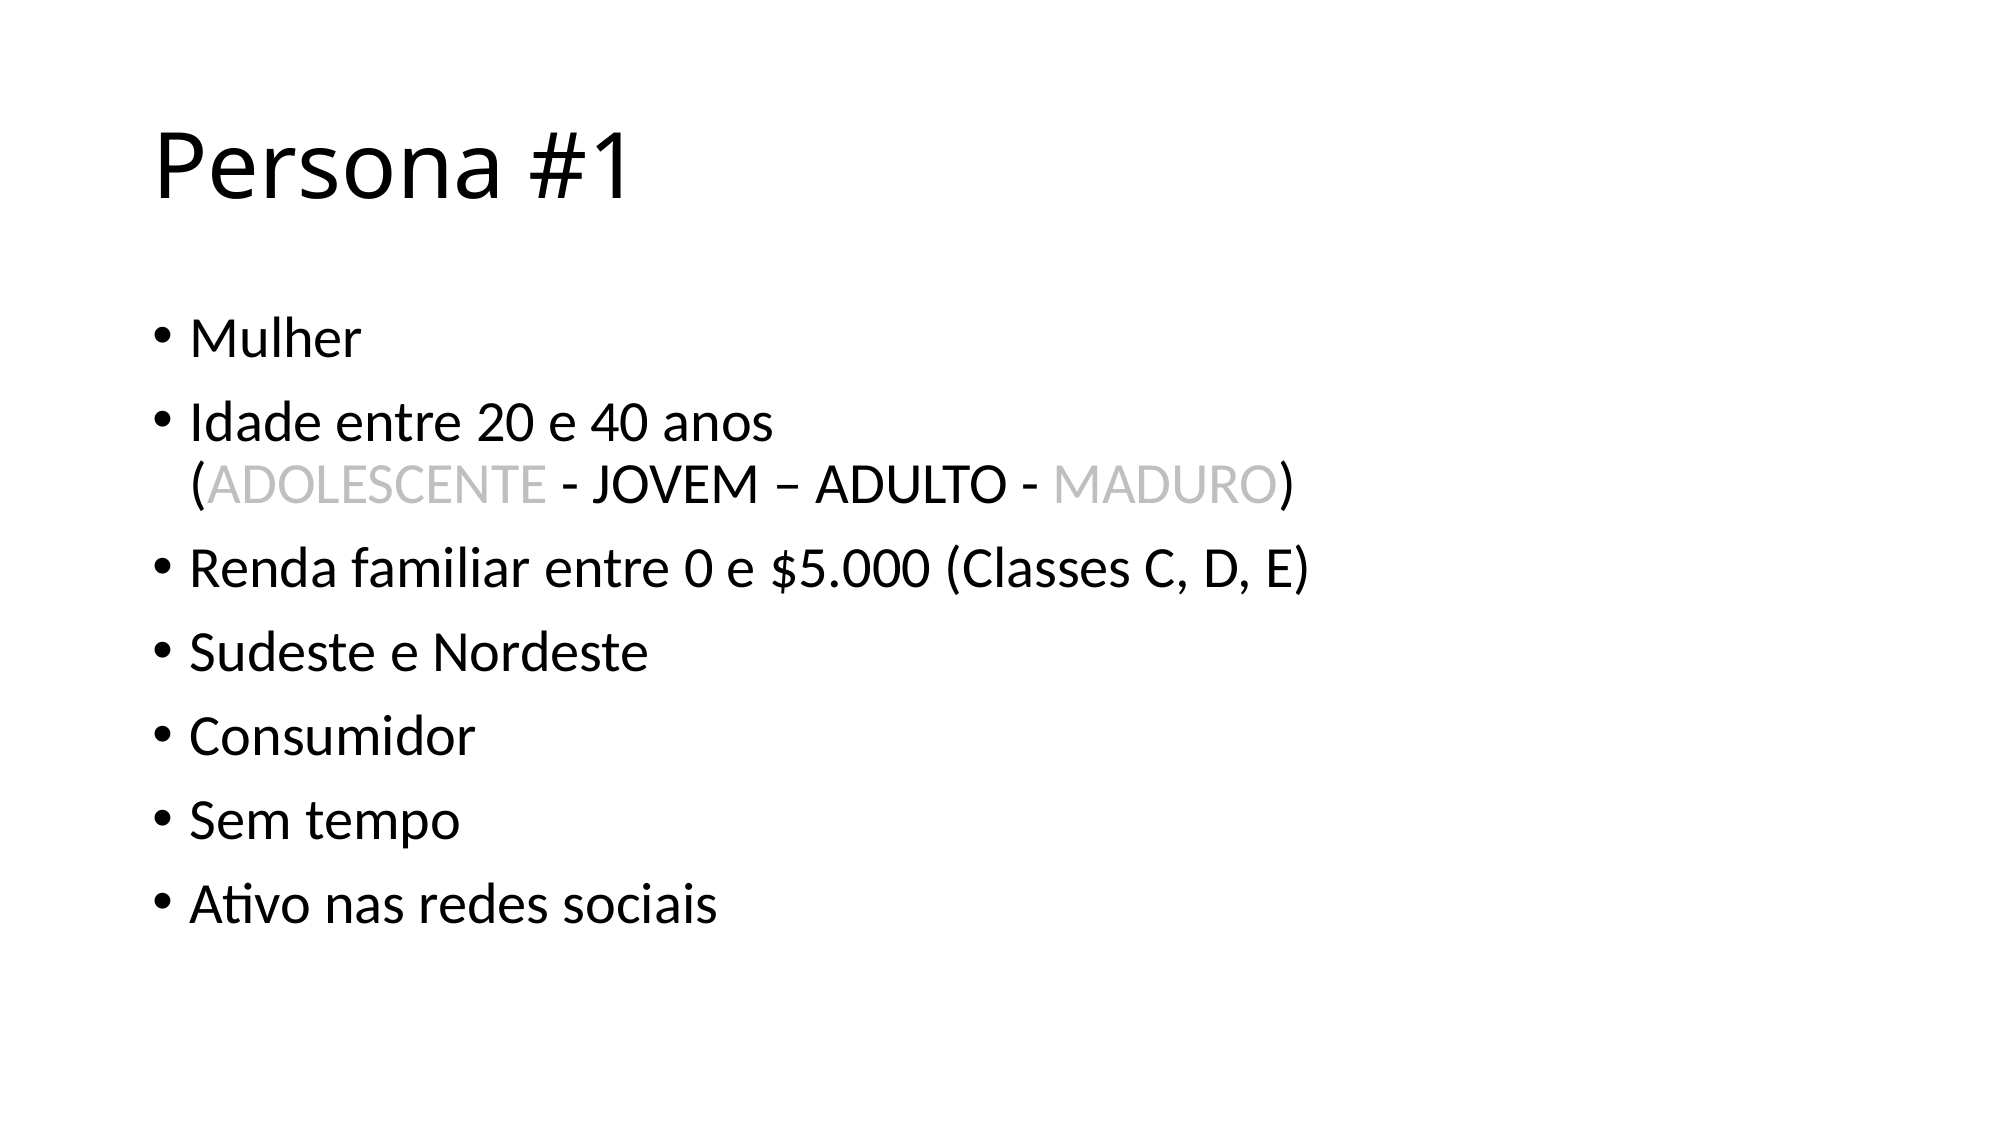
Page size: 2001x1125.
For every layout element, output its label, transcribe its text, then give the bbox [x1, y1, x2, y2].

list Mulher Idade entre 20 e 40 anos (ADOLESCENTE - JOVEM – ADULTO - MADURO) Renda familiar entre 0 e $5.000 (Classes C, D, E) Sudeste e Nordeste Consumidor Sem tempo Ativo nas redes sociais [137, 299, 1863, 1014]
title Persona #1 [137, 59, 1863, 278]
